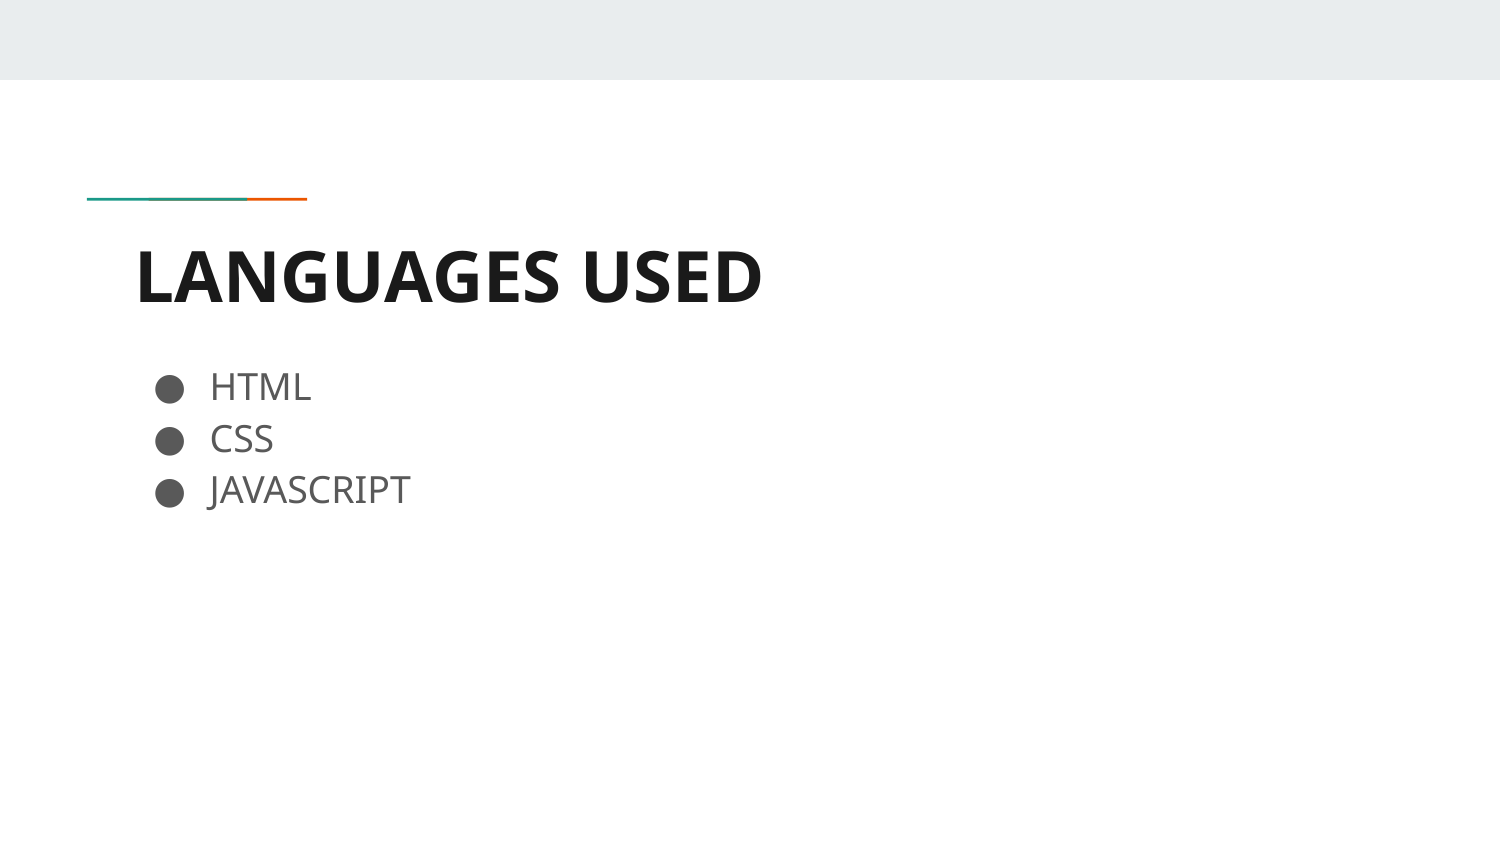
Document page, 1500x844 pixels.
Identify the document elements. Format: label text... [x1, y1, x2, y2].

list HTML CSS JAVASCRIPT [119, 341, 1381, 712]
title LANGUAGES USED [119, 216, 1381, 305]
